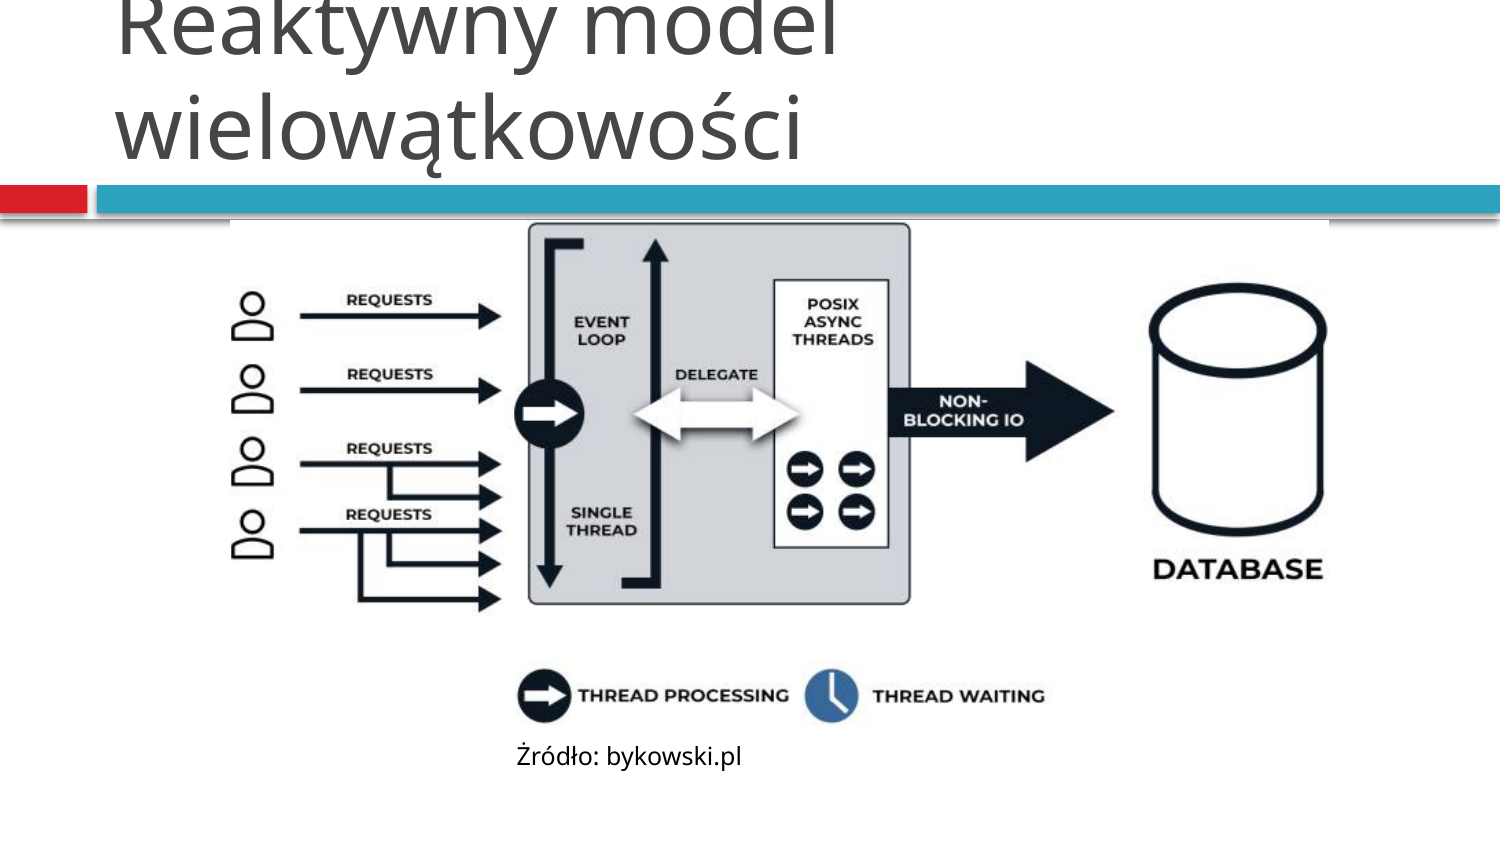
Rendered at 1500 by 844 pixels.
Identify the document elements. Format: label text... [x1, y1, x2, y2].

picture [229, 220, 1330, 726]
title Reaktywny model wielowątkowości [99, 19, 1438, 185]
text_box Żródło: bykowski.pl [501, 734, 823, 778]
